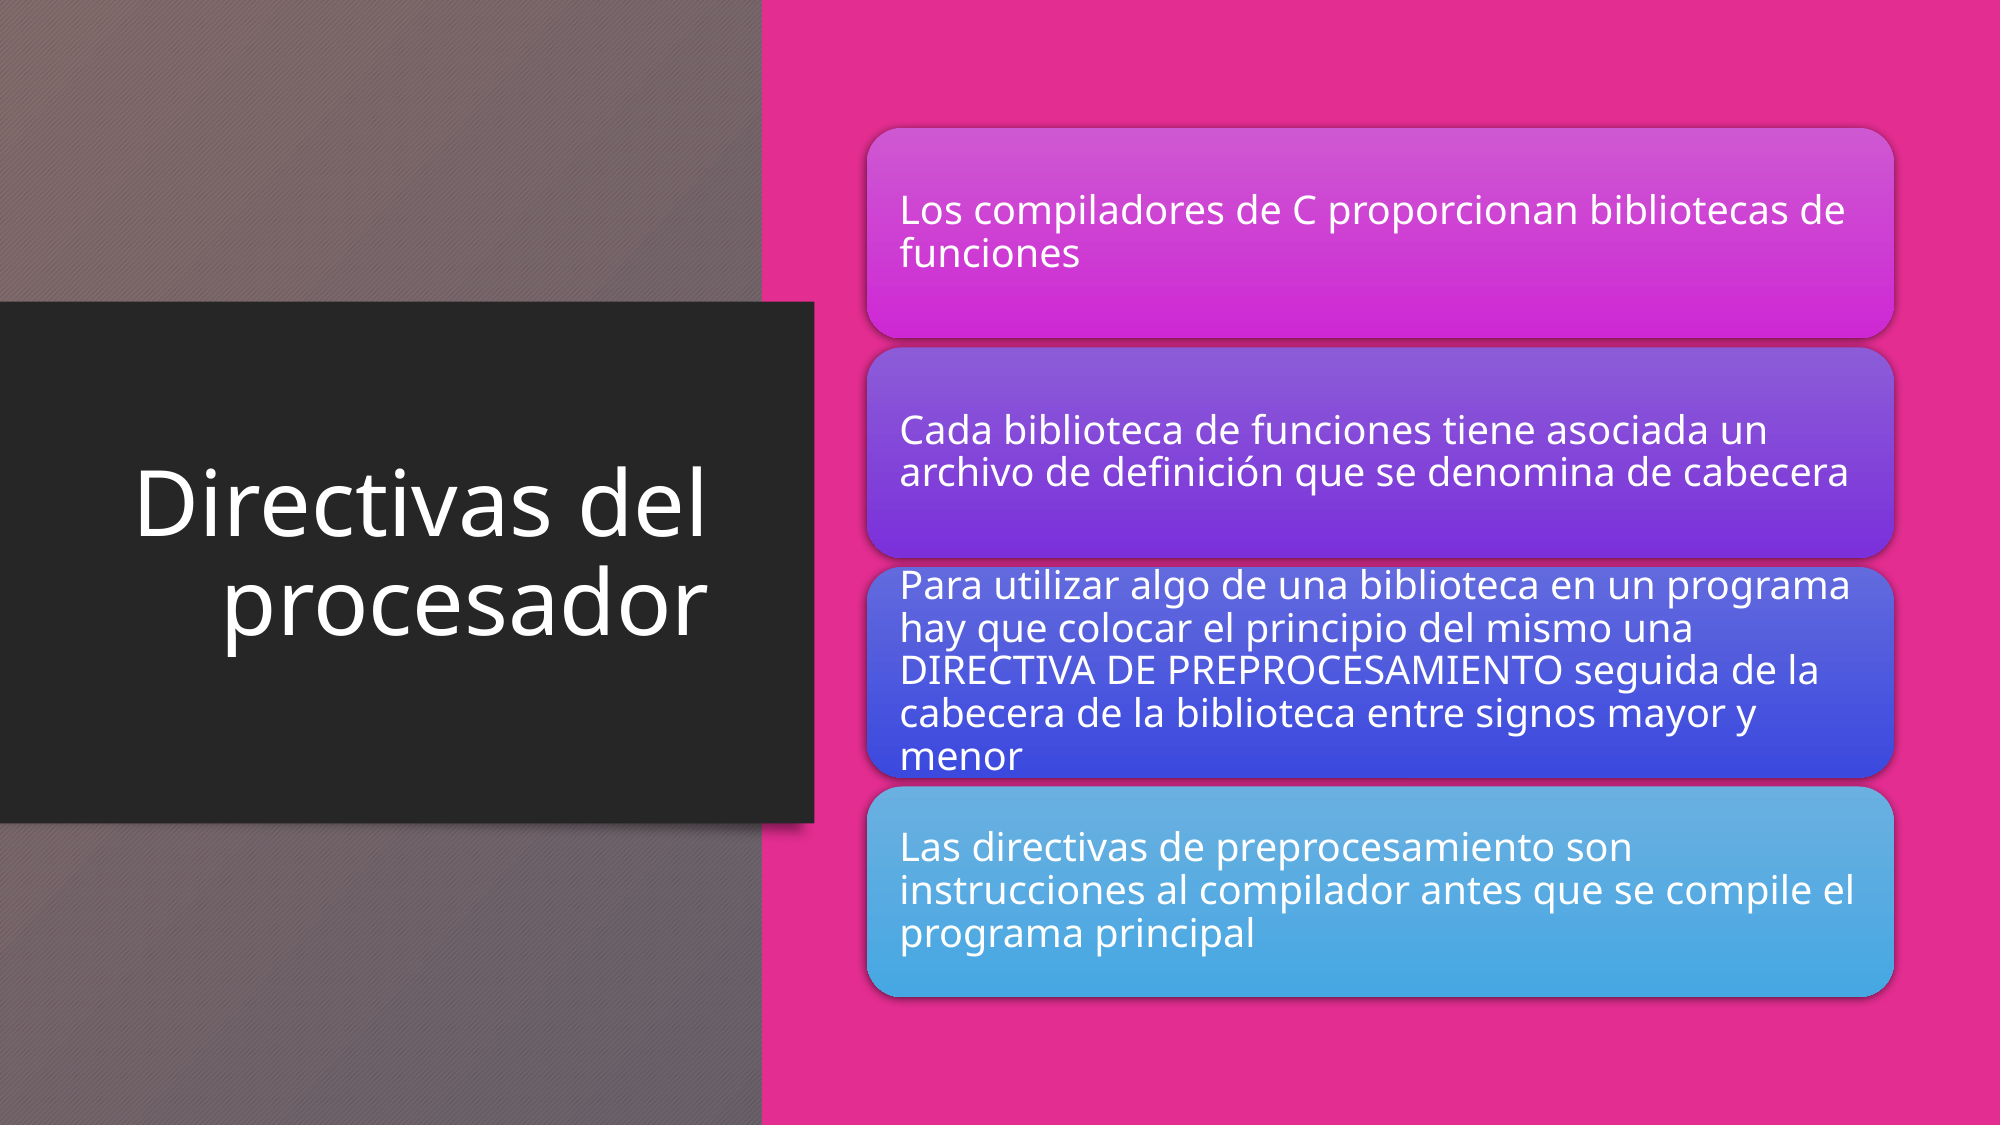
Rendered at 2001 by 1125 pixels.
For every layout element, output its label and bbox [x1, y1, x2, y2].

picture [0, 0, 2000, 1125]
list [866, 104, 1895, 1021]
